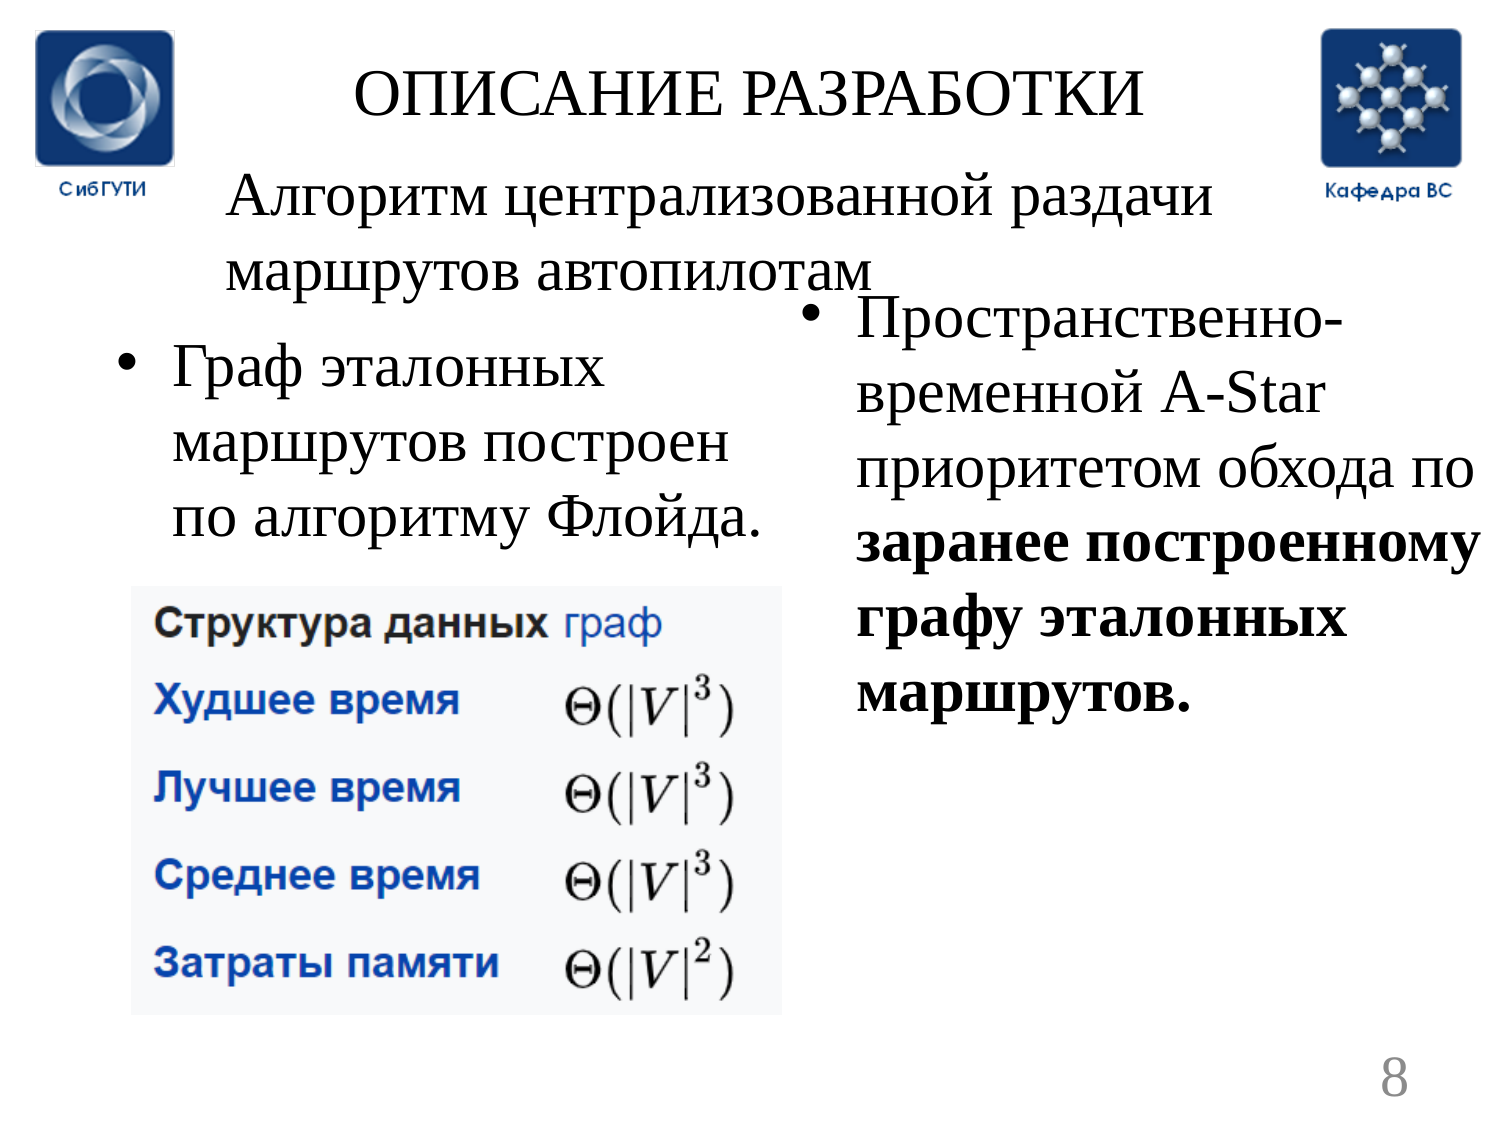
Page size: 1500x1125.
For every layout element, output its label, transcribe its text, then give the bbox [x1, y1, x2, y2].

picture [1303, 27, 1480, 214]
slide_number 8 [1074, 1042, 1425, 1103]
text_box Граф эталонных маршрутов построен по алгоритму Флойда. [101, 316, 785, 563]
picture [131, 585, 782, 1015]
picture [34, 29, 176, 212]
title ОПИСАНИЕ РАЗРАБОТКИ [210, 30, 1290, 147]
text_box Пространственно-временной A-Star приоритетом обхода по заранее построенному графу эталонных маршрутов. [785, 267, 1500, 970]
text_box Алгоритм централизованной раздачи маршрутов автопилотам [210, 145, 1258, 311]
